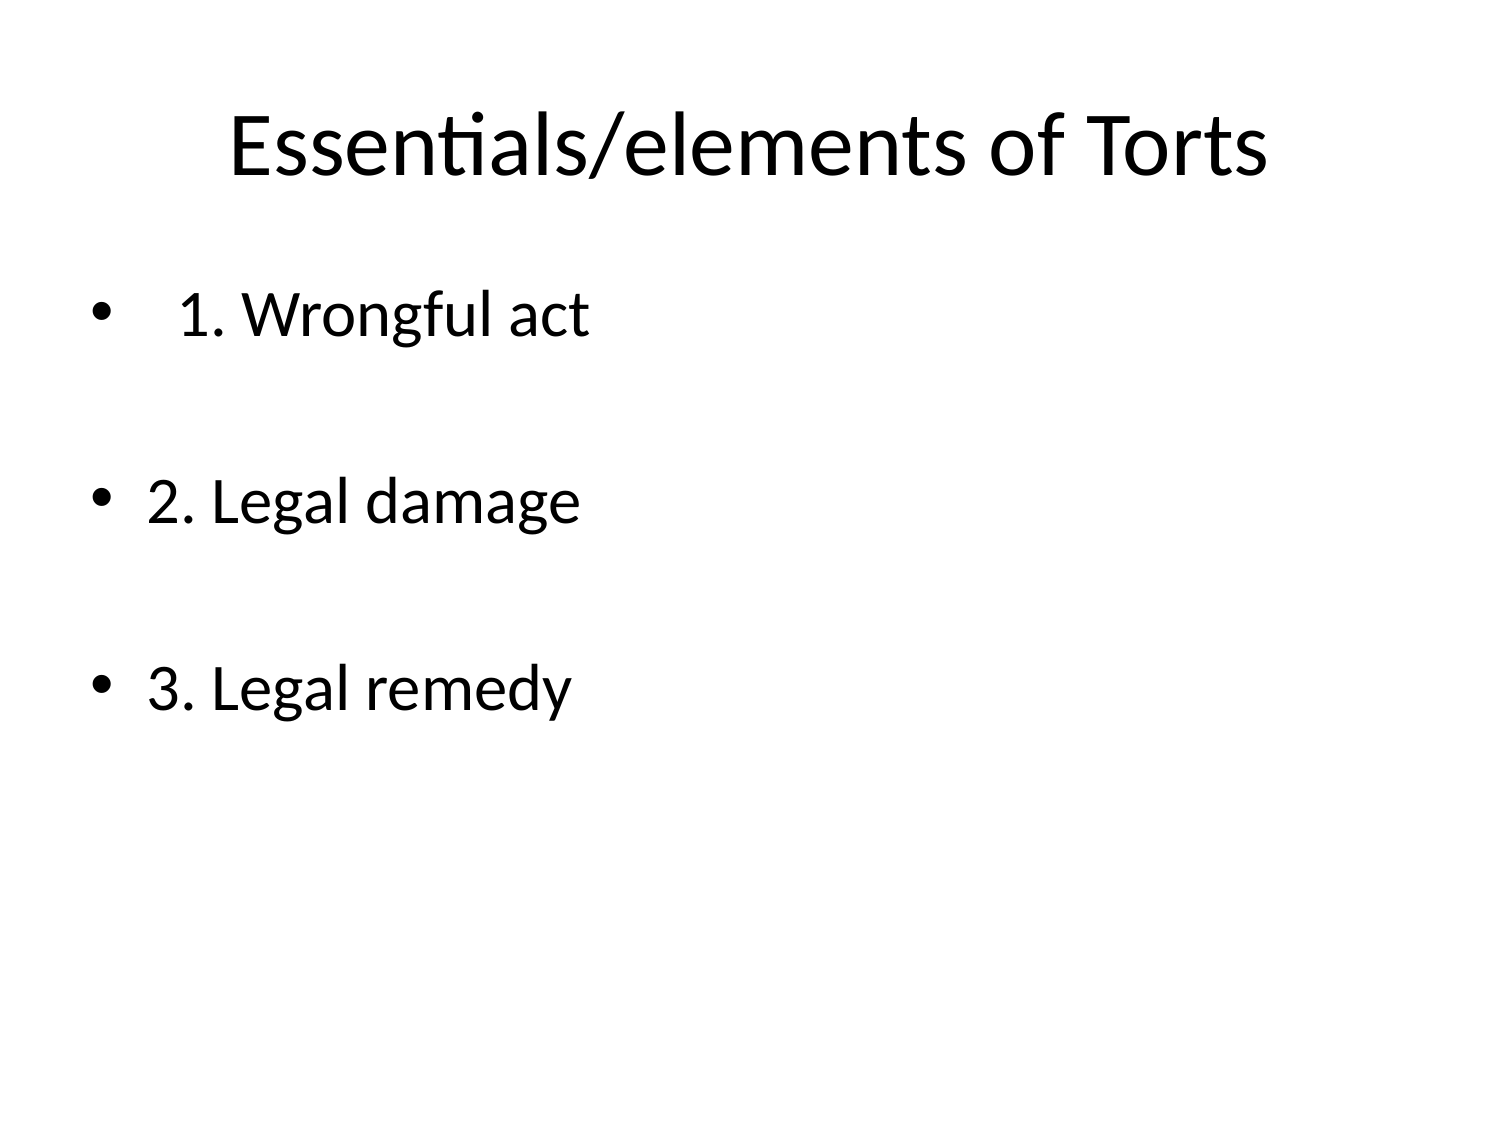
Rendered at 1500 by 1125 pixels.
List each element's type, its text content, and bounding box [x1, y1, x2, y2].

title Essentials/elements of Torts [75, 45, 1425, 233]
list 1. Wrongful act 2. Legal damage 3. Legal remedy [75, 262, 1425, 1005]
